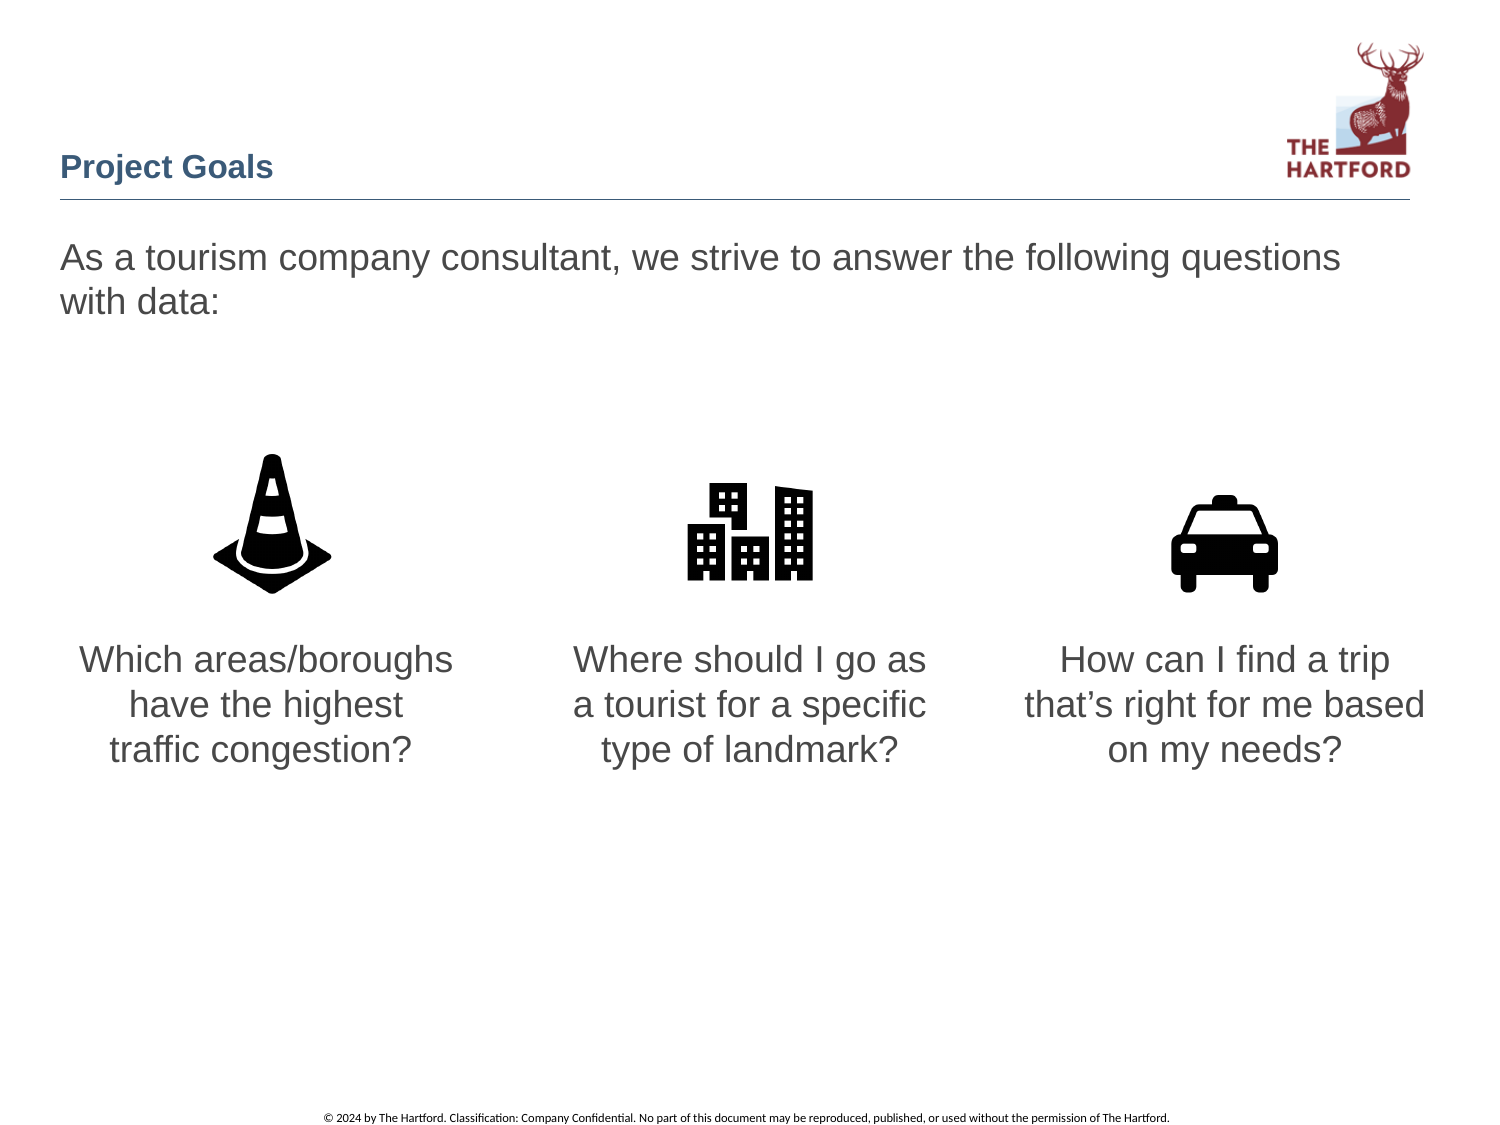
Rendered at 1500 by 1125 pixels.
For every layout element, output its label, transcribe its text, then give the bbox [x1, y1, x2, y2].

picture [1149, 468, 1301, 619]
text_box How can I find a trip that’s right for me based on my needs? [1002, 627, 1448, 823]
picture [188, 440, 356, 607]
list As a tourism company consultant, we strive to answer the following questions with data: [44, 224, 1411, 1013]
picture [674, 456, 826, 607]
title Project Goals [44, 57, 1226, 193]
picture [1287, 42, 1424, 178]
text_box Which areas/boroughs have the highest traffic congestion? [63, 627, 469, 823]
text_box Where should I go as a tourist for a specific type of landmark? [547, 627, 953, 823]
